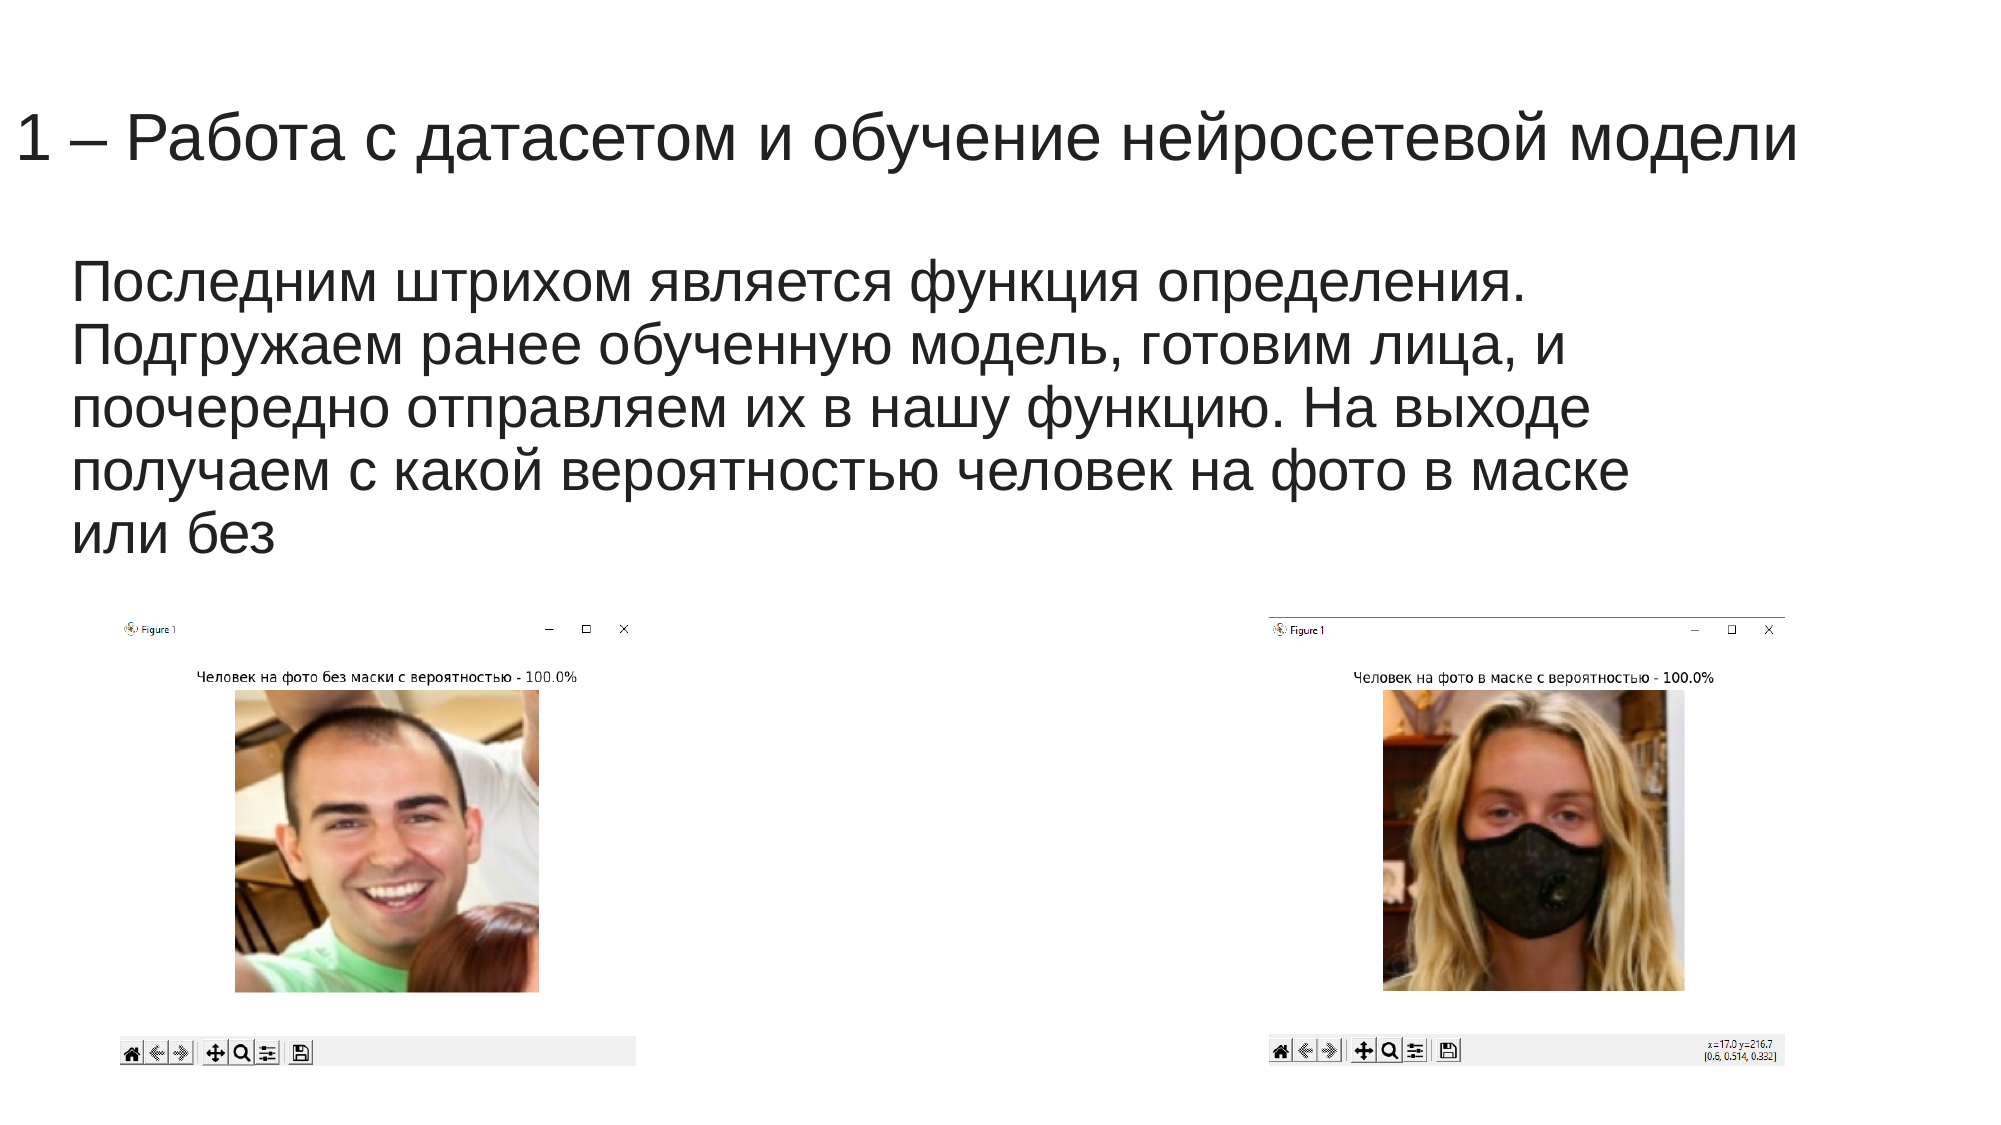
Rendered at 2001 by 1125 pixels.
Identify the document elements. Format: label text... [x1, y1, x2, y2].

picture [1269, 617, 1785, 1066]
title 1 – Работа с датасетом и обучение нейросетевой модели [0, 15, 1889, 263]
list Последним штрихом является функция определения. Подгружаем ранее обученную модель, готовим лица, и поочередно отправляем их в нашу функцию. На выходе получаем с какой вероятностью человек на фото в маске или без [55, 244, 1651, 1066]
picture [120, 617, 636, 1066]
